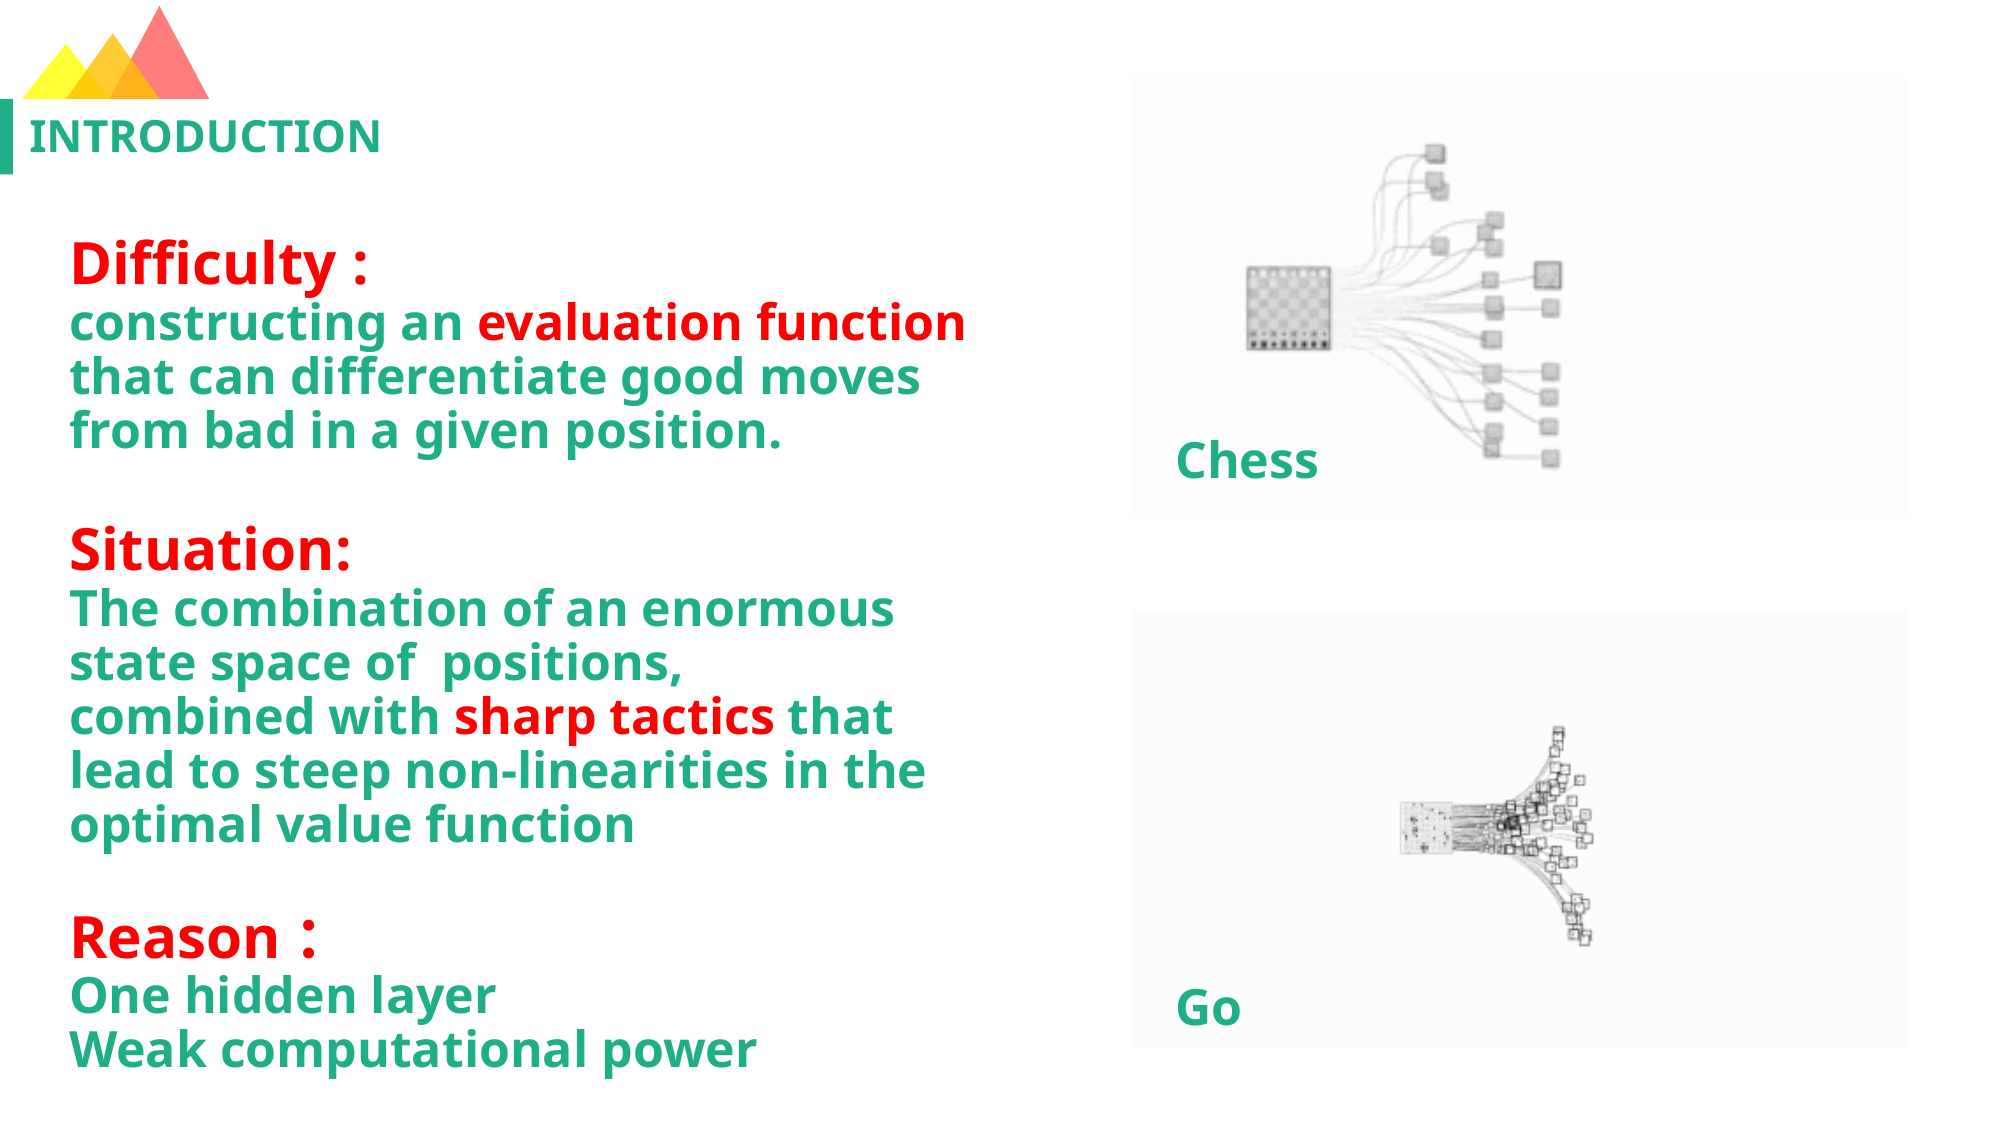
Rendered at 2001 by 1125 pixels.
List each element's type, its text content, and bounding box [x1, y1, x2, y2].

title INTRODUCTION [14, 101, 471, 172]
text_box Difficulty : constructing an evaluation function that can differentiate good moves from bad in a given position. [54, 227, 1029, 463]
text_box Reason： One hidden layer Weak computational power [54, 900, 1029, 1047]
picture [1133, 78, 1907, 515]
picture [1133, 610, 1907, 1047]
